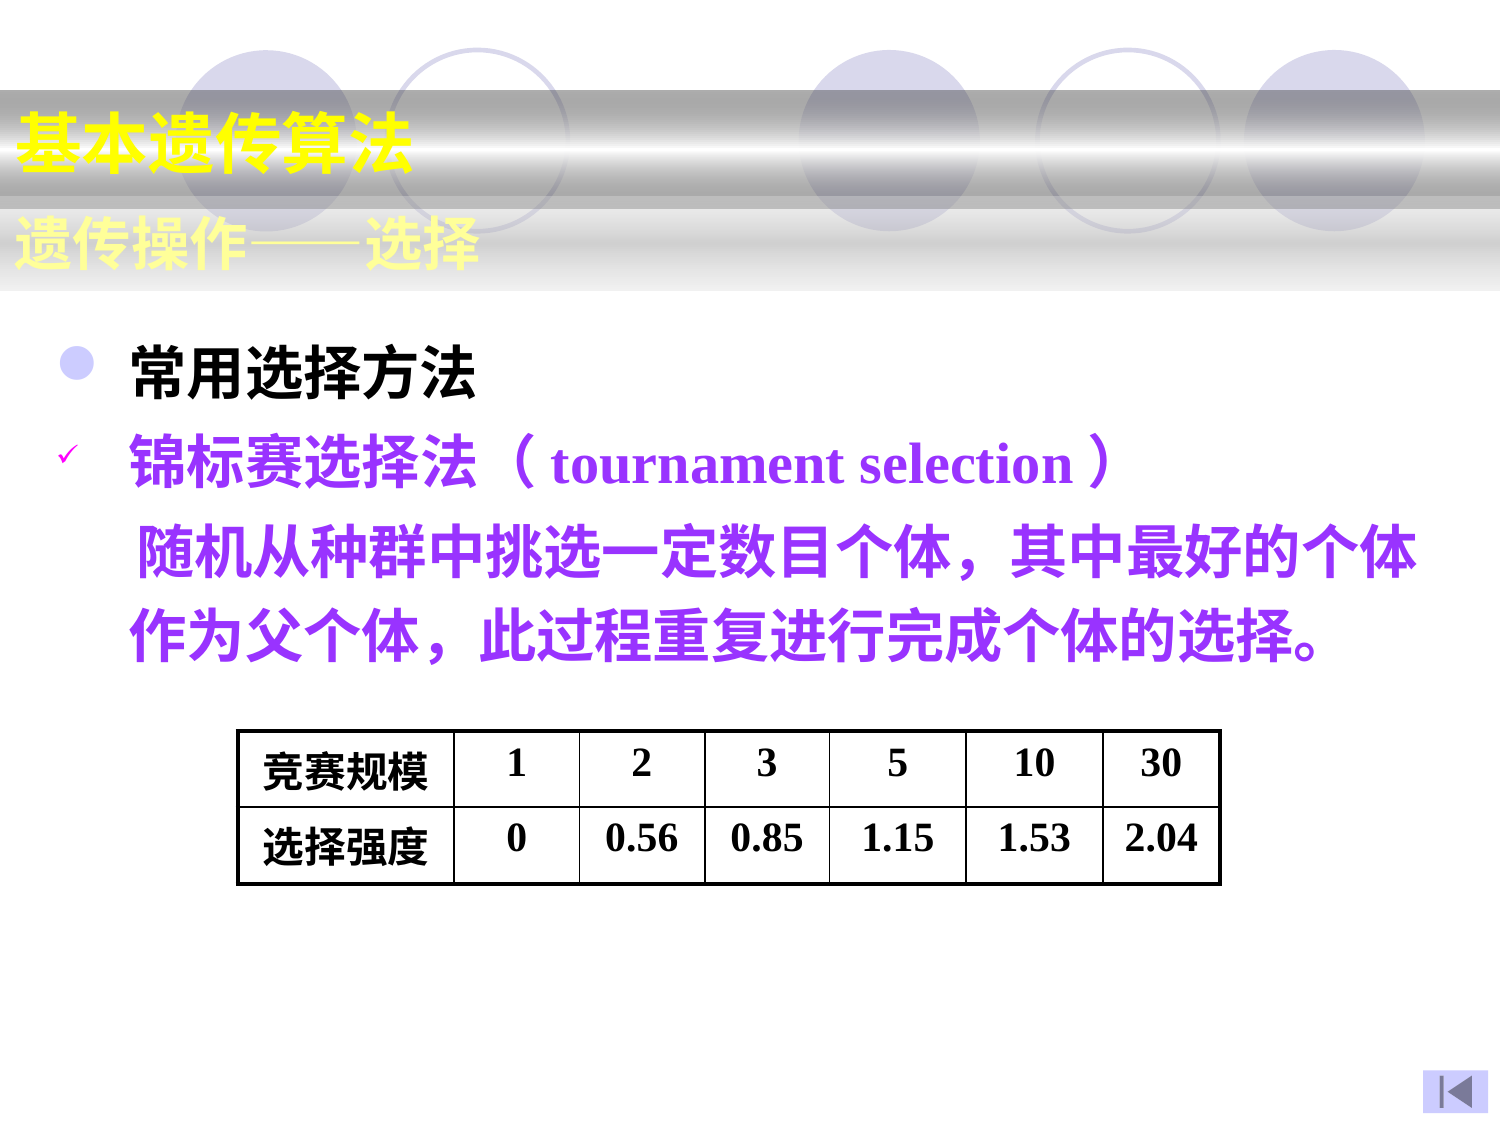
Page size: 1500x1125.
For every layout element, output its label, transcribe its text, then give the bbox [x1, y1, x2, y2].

text_box 常用选择方法 锦标赛选择法（tournament selection） 随机从种群中挑选一定数目个体，其中最好的个体作为父个体，此过程重复进行完成个体的选择。 [41, 314, 1443, 1094]
table_header 竞赛规模 [240, 733, 453, 806]
text_box 遗传操作——选择 [0, 196, 1500, 291]
table_cell 2.04 [1104, 808, 1218, 882]
table_cell 0.85 [706, 808, 829, 882]
list 基本遗传算法 [0, 90, 1500, 196]
table_header 3 [706, 733, 829, 806]
text_box [1423, 1070, 1489, 1114]
table_header 1 [455, 733, 579, 806]
table_cell 0 [455, 808, 579, 882]
table_header 5 [830, 733, 965, 806]
table_cell 1.53 [967, 808, 1102, 882]
table_cell 选择强度 [240, 808, 453, 882]
table_header 2 [580, 733, 704, 806]
table_header 10 [967, 733, 1102, 806]
table_cell 1.15 [830, 808, 965, 882]
table_header 30 [1104, 733, 1218, 806]
table_cell 0.56 [580, 808, 704, 882]
